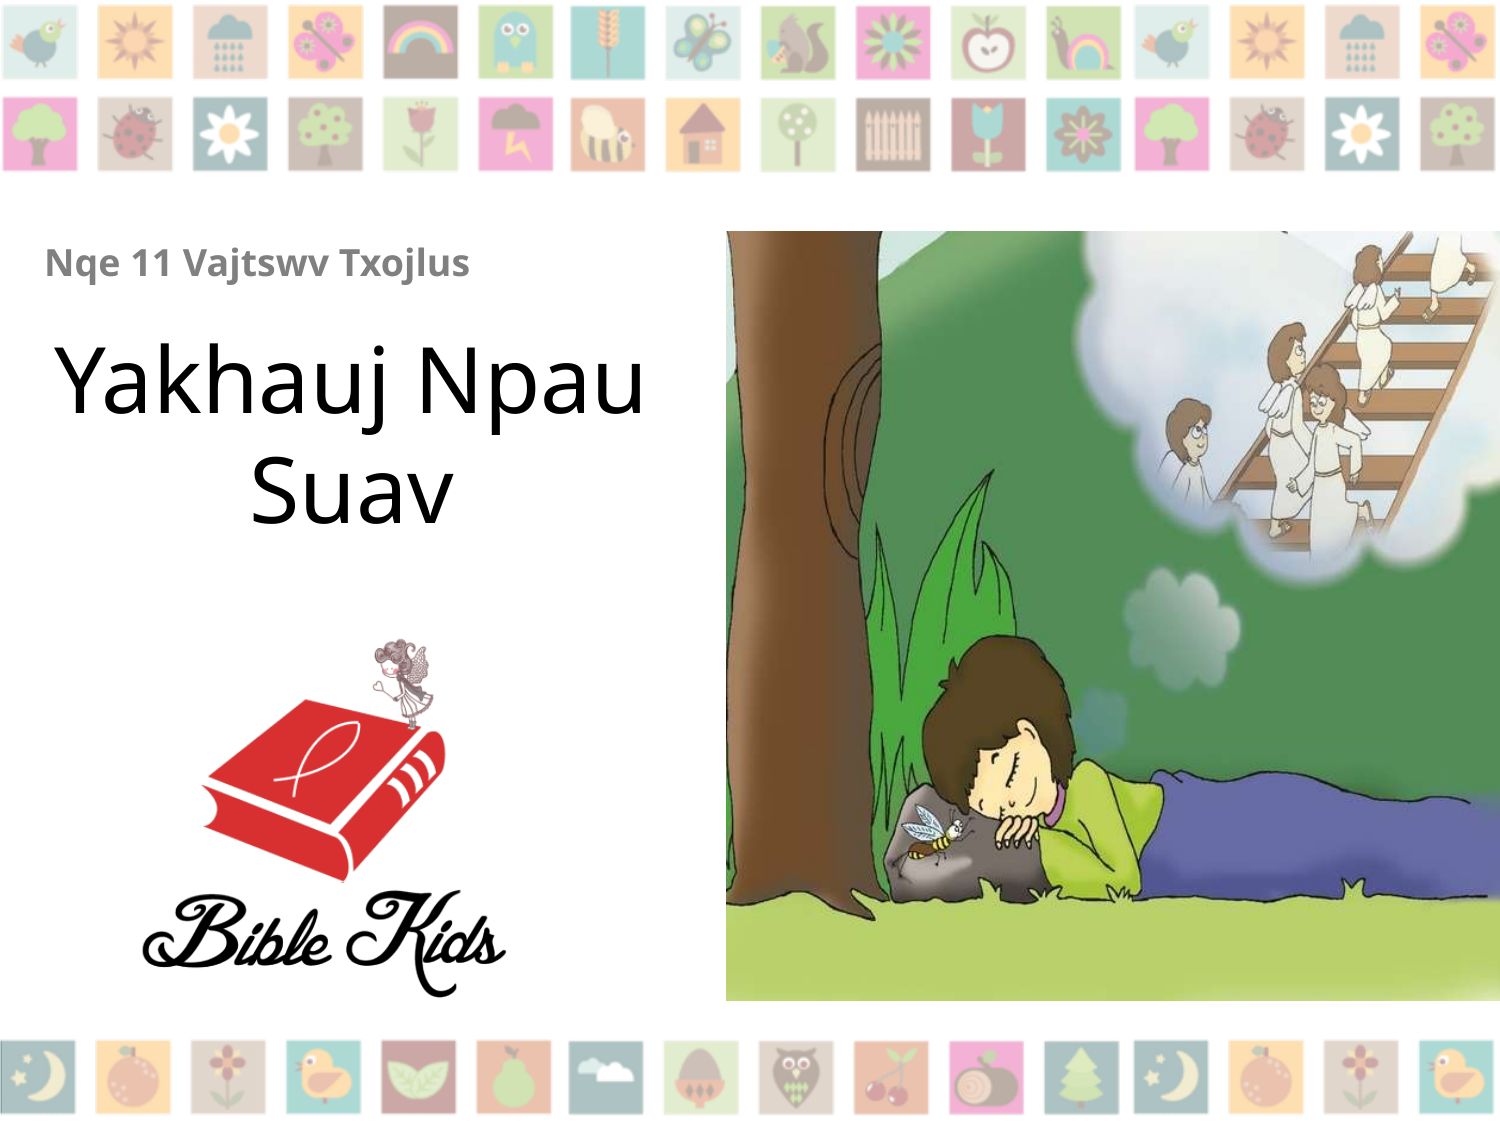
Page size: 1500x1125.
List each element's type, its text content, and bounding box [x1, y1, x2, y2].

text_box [0, 3, 1500, 181]
text_box Yakhauj Npau Suav [29, 314, 675, 550]
picture [117, 600, 544, 1027]
picture [726, 231, 1500, 1002]
text_box Nqe 11 Vajtswv Txojlus [29, 231, 543, 292]
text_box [0, 1028, 1500, 1118]
